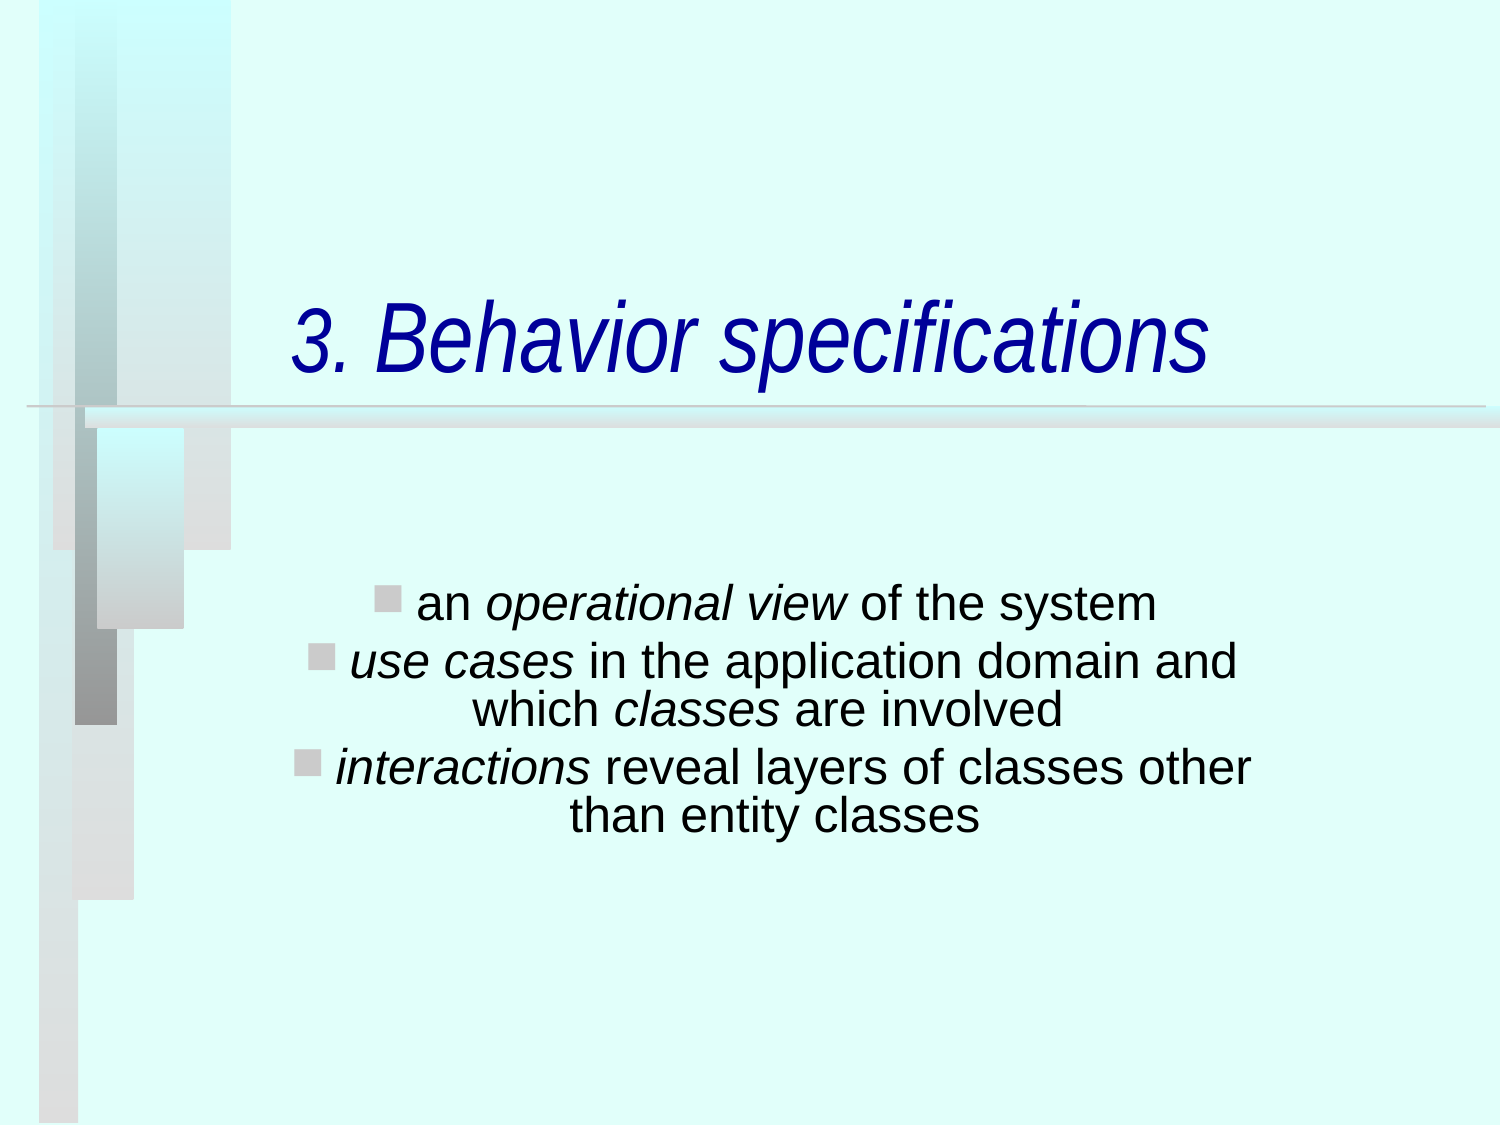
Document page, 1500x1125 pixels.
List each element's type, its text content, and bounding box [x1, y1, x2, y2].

title 3. Behavior specifications [125, 212, 1400, 400]
subtitle an operational view of the system use cases in the application domain and which classes are involved interactions reveal layers of classes other than entity classes [249, 575, 1300, 863]
